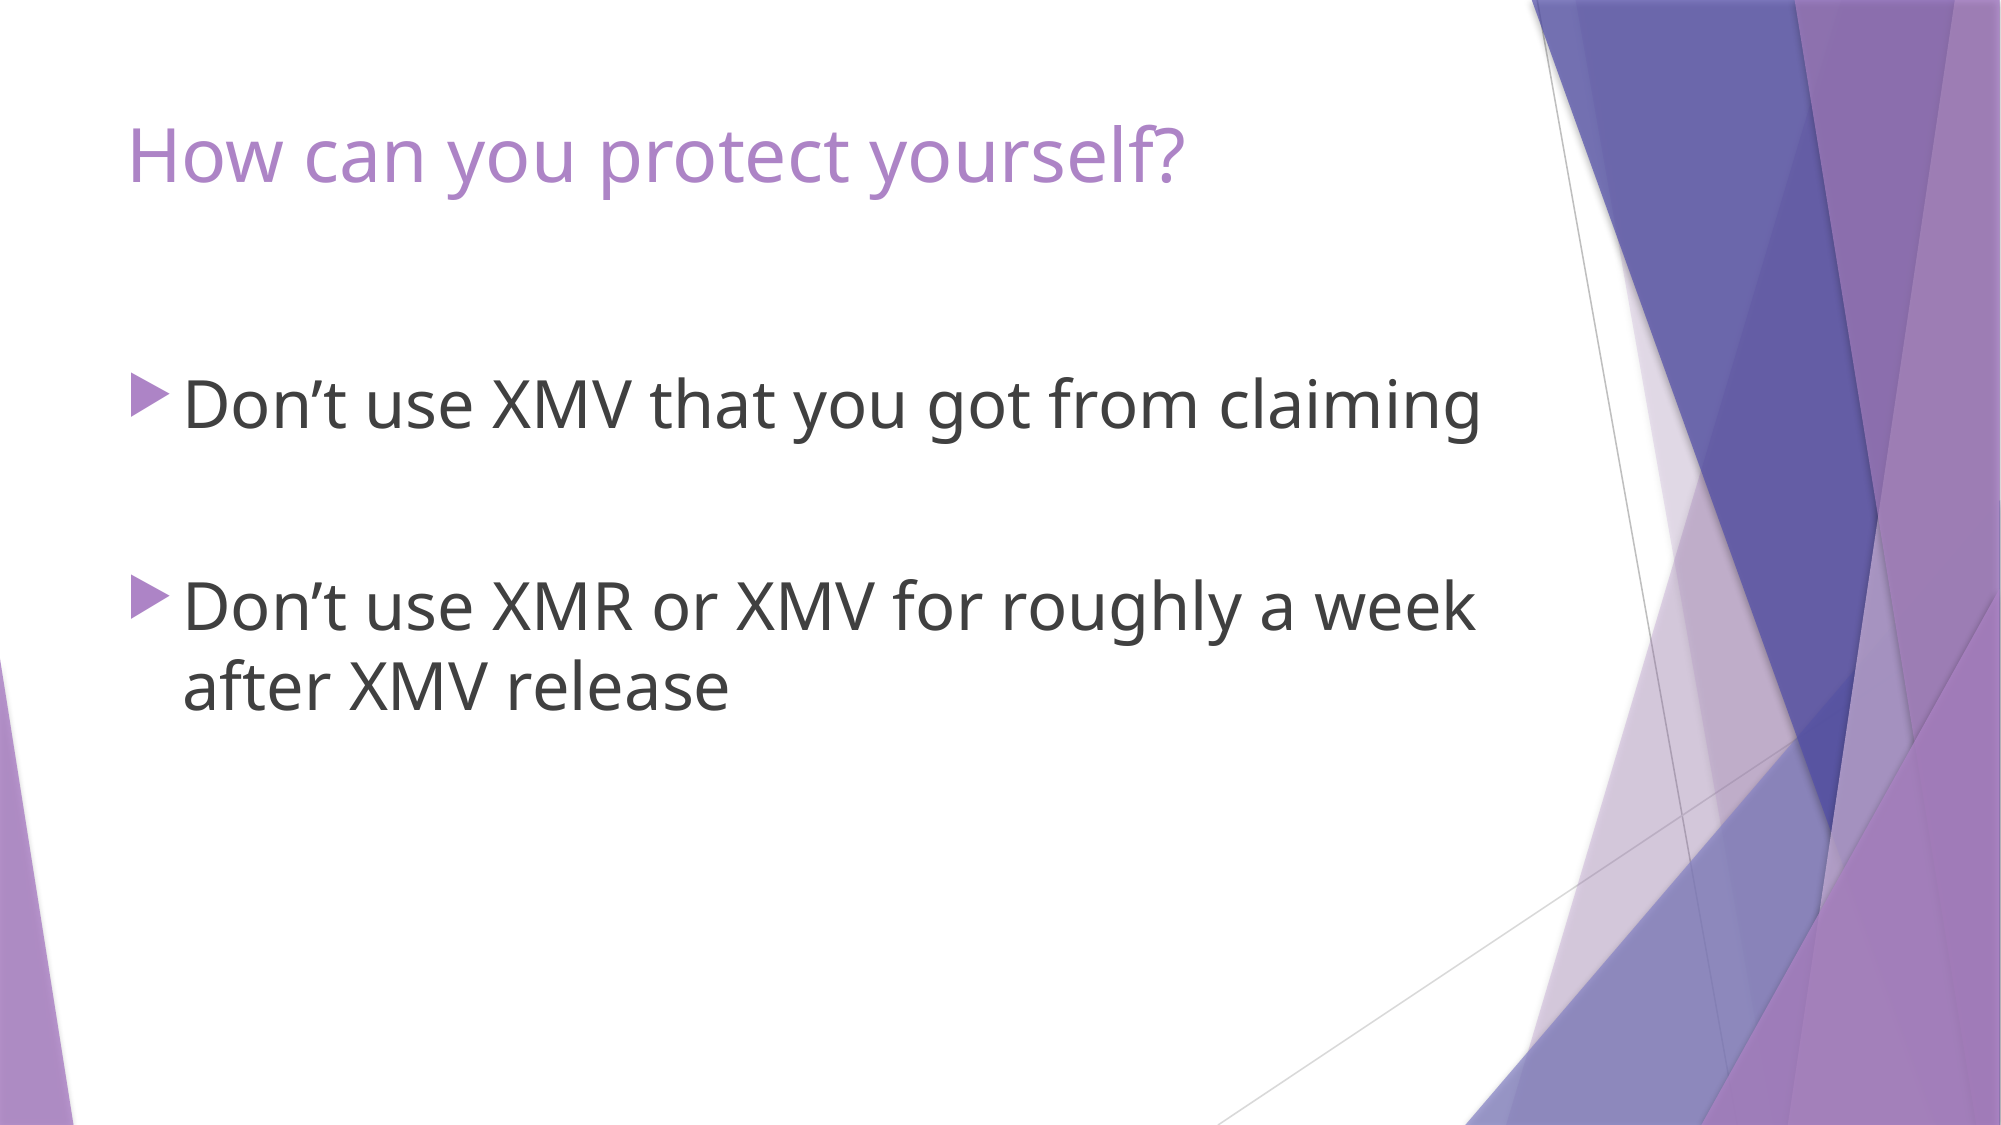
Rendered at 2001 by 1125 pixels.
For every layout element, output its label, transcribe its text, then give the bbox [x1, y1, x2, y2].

list Don’t use XMV that you got from claiming Don’t use XMR or XMV for roughly a week after XMV release [111, 354, 1522, 992]
title How can you protect yourself? [111, 99, 1522, 317]
